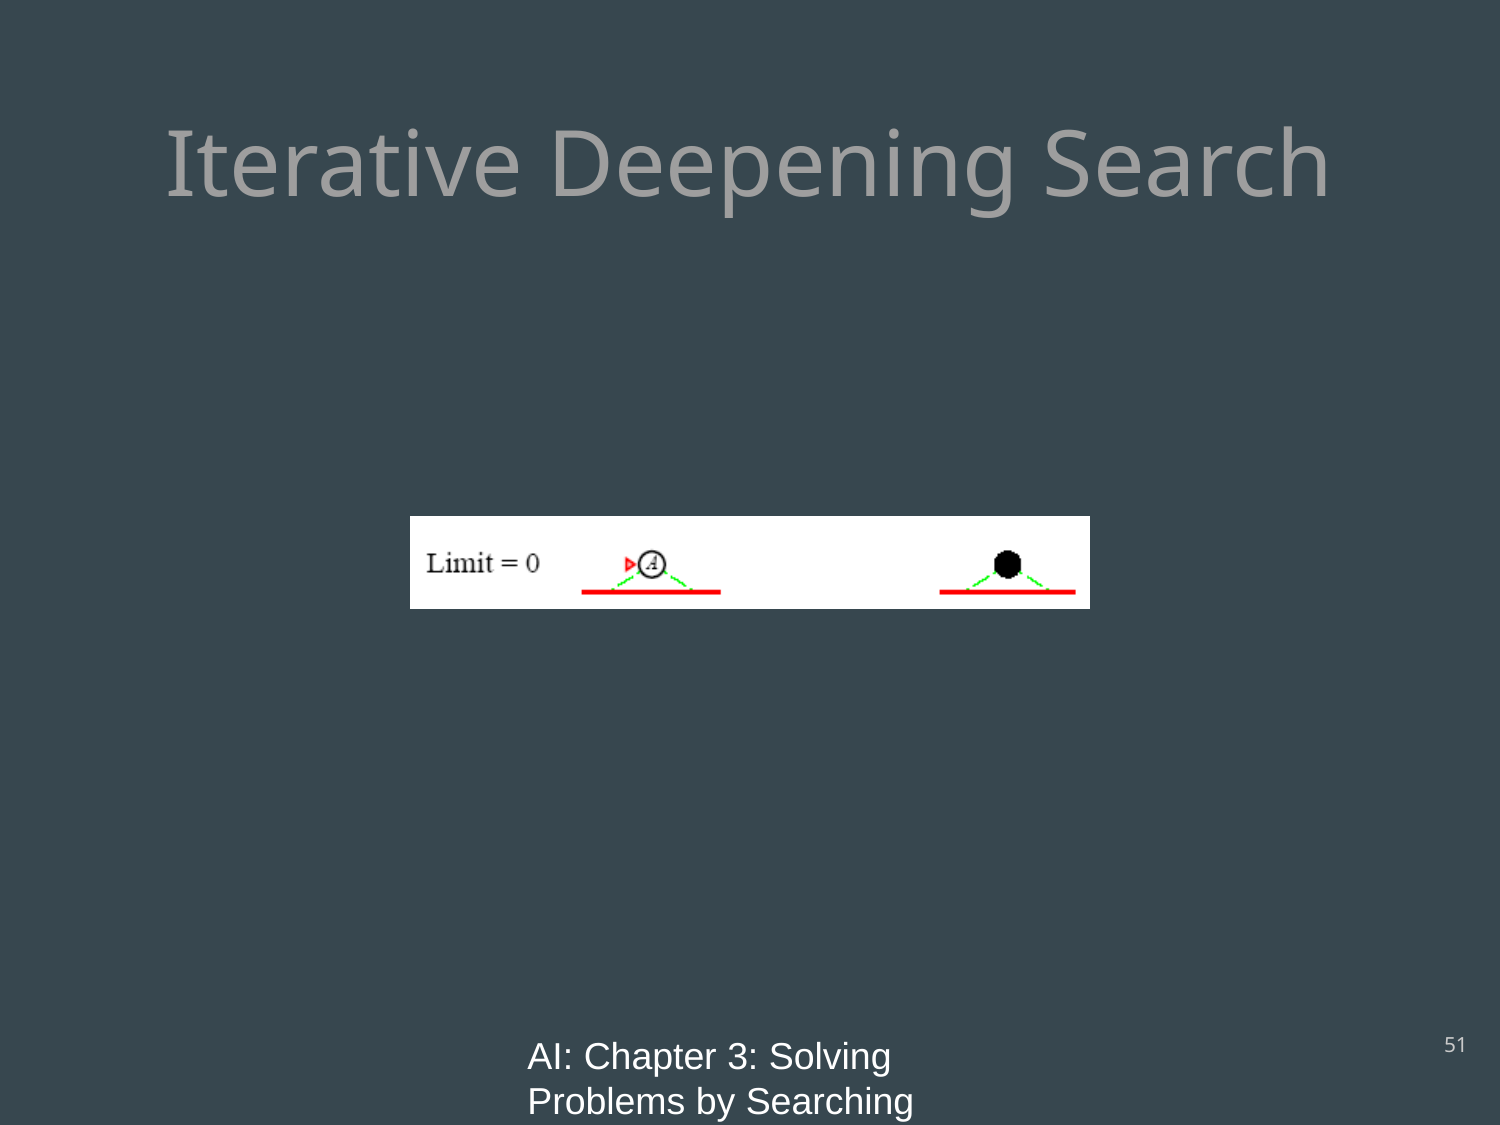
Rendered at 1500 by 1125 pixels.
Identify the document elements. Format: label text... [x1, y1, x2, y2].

slide_number ‹#› [1392, 1023, 1483, 1110]
picture [409, 516, 1091, 609]
footer AI: Chapter 3: Solving Problems by Searching [512, 1024, 988, 1103]
title Iterative Deepening Search [51, 97, 1449, 223]
